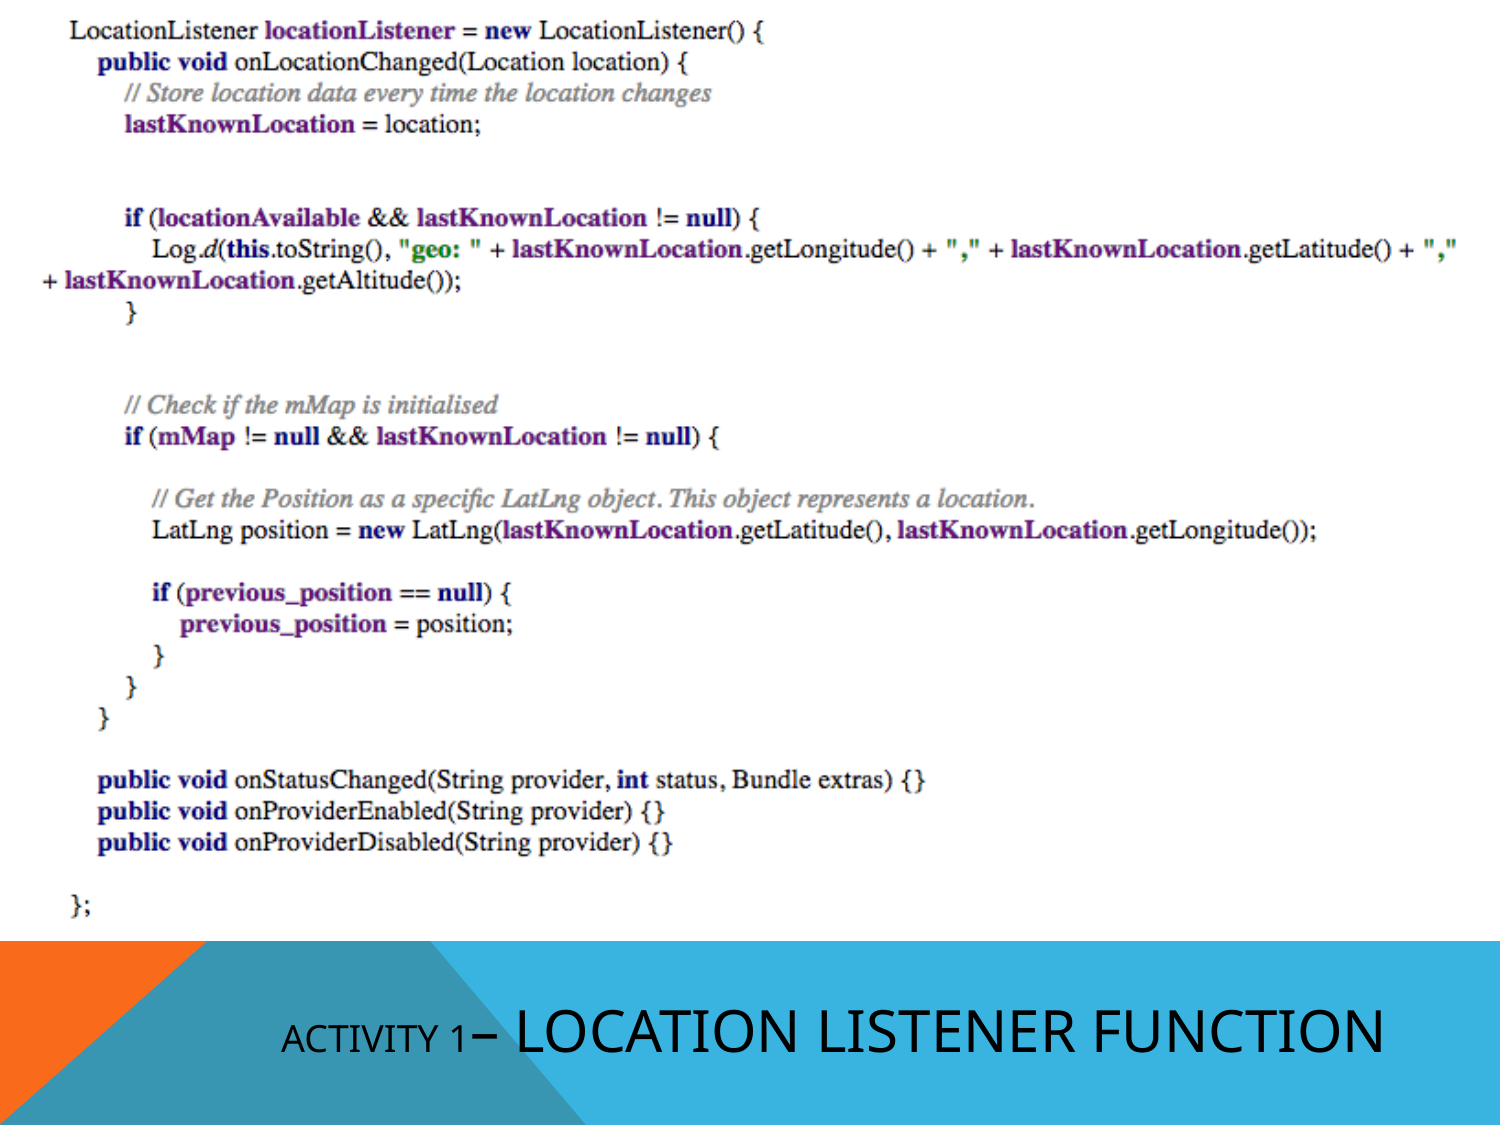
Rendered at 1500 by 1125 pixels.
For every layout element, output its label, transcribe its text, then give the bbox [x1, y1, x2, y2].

picture [0, 0, 1500, 941]
text_box ACTIVITY 1– LOCATION LISTENER FUNCTION [266, 987, 1500, 1078]
